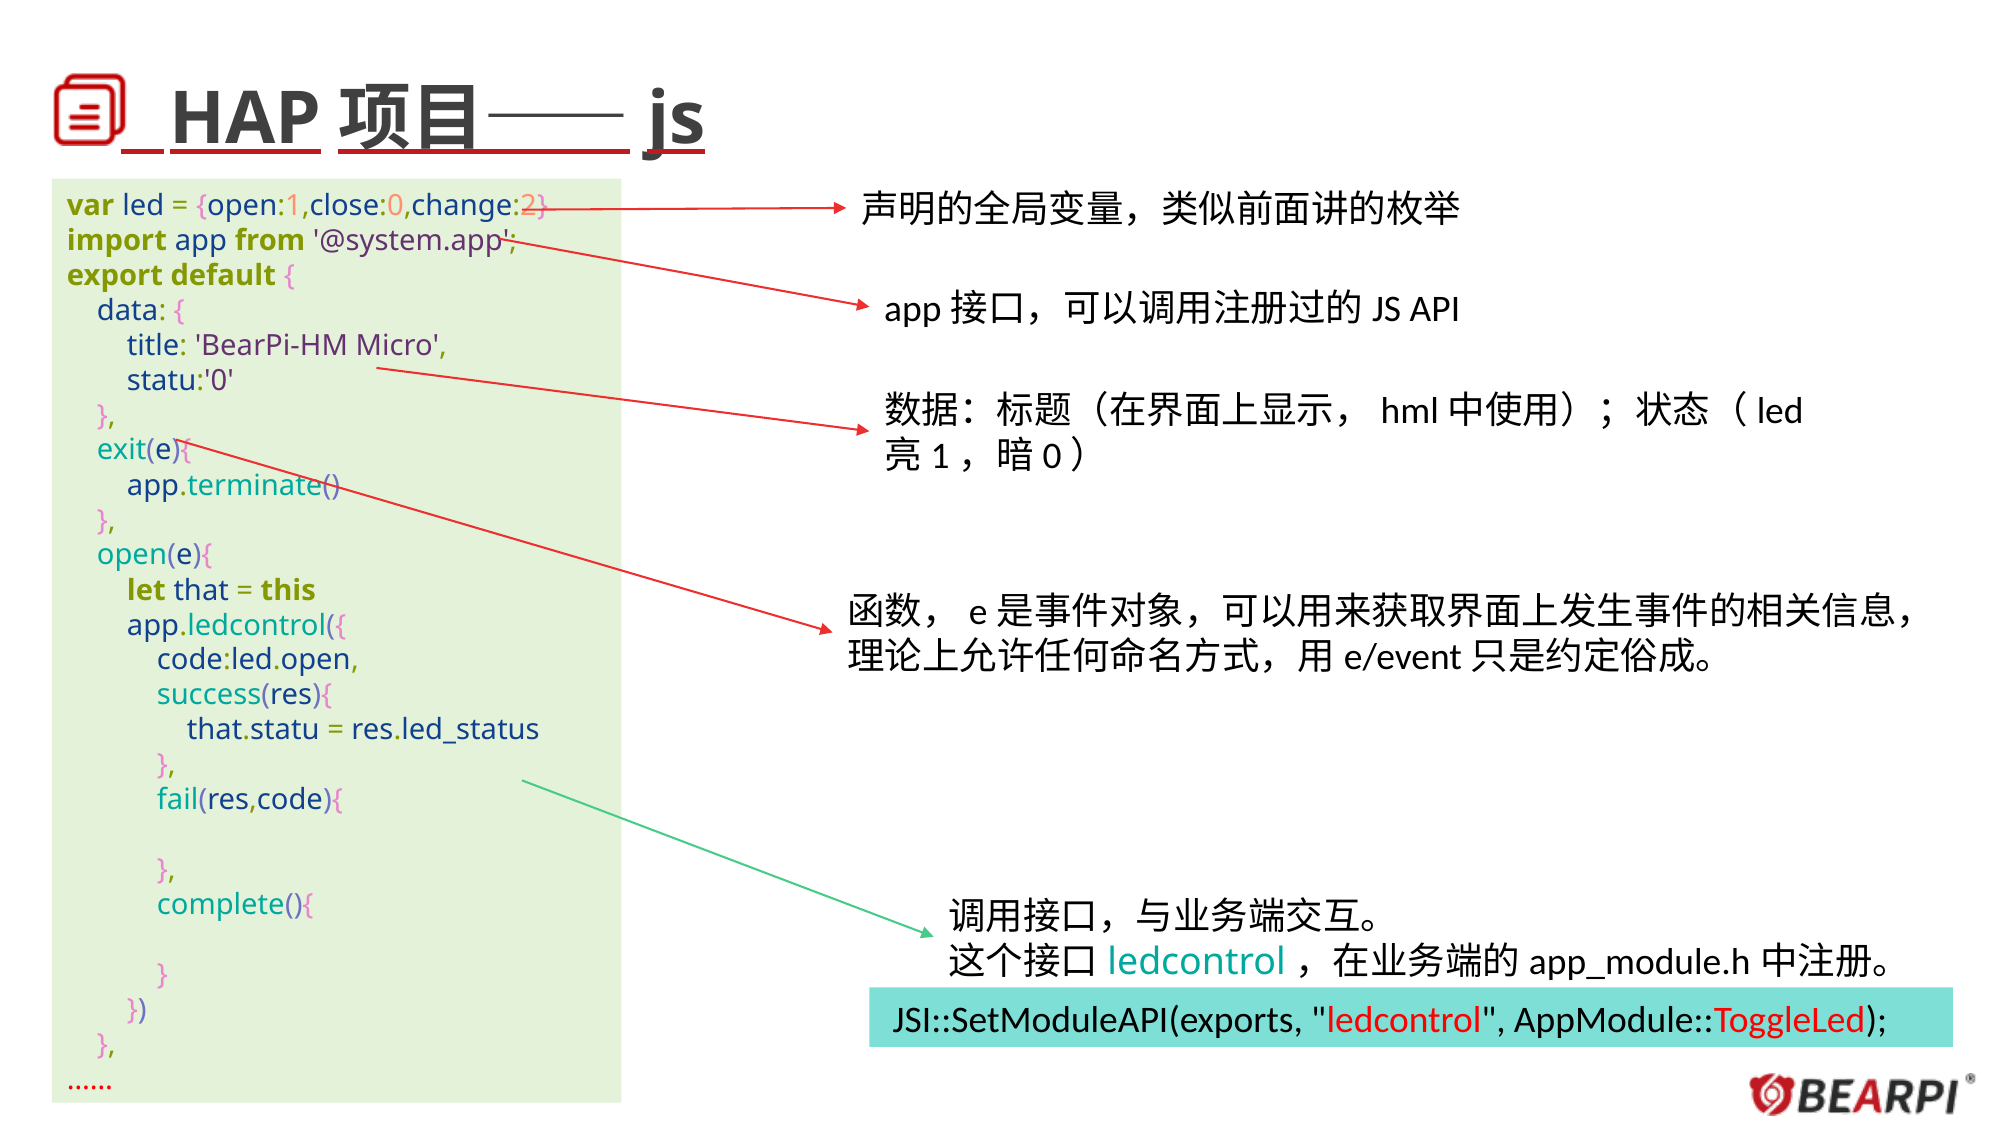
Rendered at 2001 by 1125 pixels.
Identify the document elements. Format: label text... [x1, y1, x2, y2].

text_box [175, 439, 834, 634]
text_box 声明的全局变量，类似前面讲的枚举 [846, 178, 1594, 238]
text_box app接口，可以调用注册过的JS API [869, 276, 1767, 337]
picture [52, 71, 127, 146]
text_box var led = {open:1,close:0,change:2} import app from '@system.app'; export default { data: { title: 'BearPi-HM Micro', statu:'0' }, exit(e){ app.terminate() }, open(e){ let that = this app.ledcontrol({ code:led.open, success(res){ that.statu = res.led_status }, fail(res,code){ }, complete(){ } }) }, …… [51, 178, 622, 1103]
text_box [375, 367, 870, 433]
text_box 调用接口，与业务端交互。 这个接口ledcontrol，在业务端的app_module.h中注册。 [933, 884, 2000, 990]
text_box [521, 779, 935, 938]
text_box JSI::SetModuleAPI(exports, "ledcontrol", AppModule::ToggleLed); [869, 987, 1953, 1047]
text_box HAP项目——js [0, 70, 1120, 166]
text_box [498, 238, 870, 308]
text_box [521, 207, 847, 211]
picture [1749, 1073, 1978, 1116]
text_box 数据：标题（在界面上显示，hml中使用）；状态（led亮1，暗0） [869, 378, 1862, 484]
text_box 函数，e是事件对象，可以用来获取界面上发生事件的相关信息，理论上允许任何命名方式，用e/event只是约定俗成。 [832, 580, 1917, 685]
